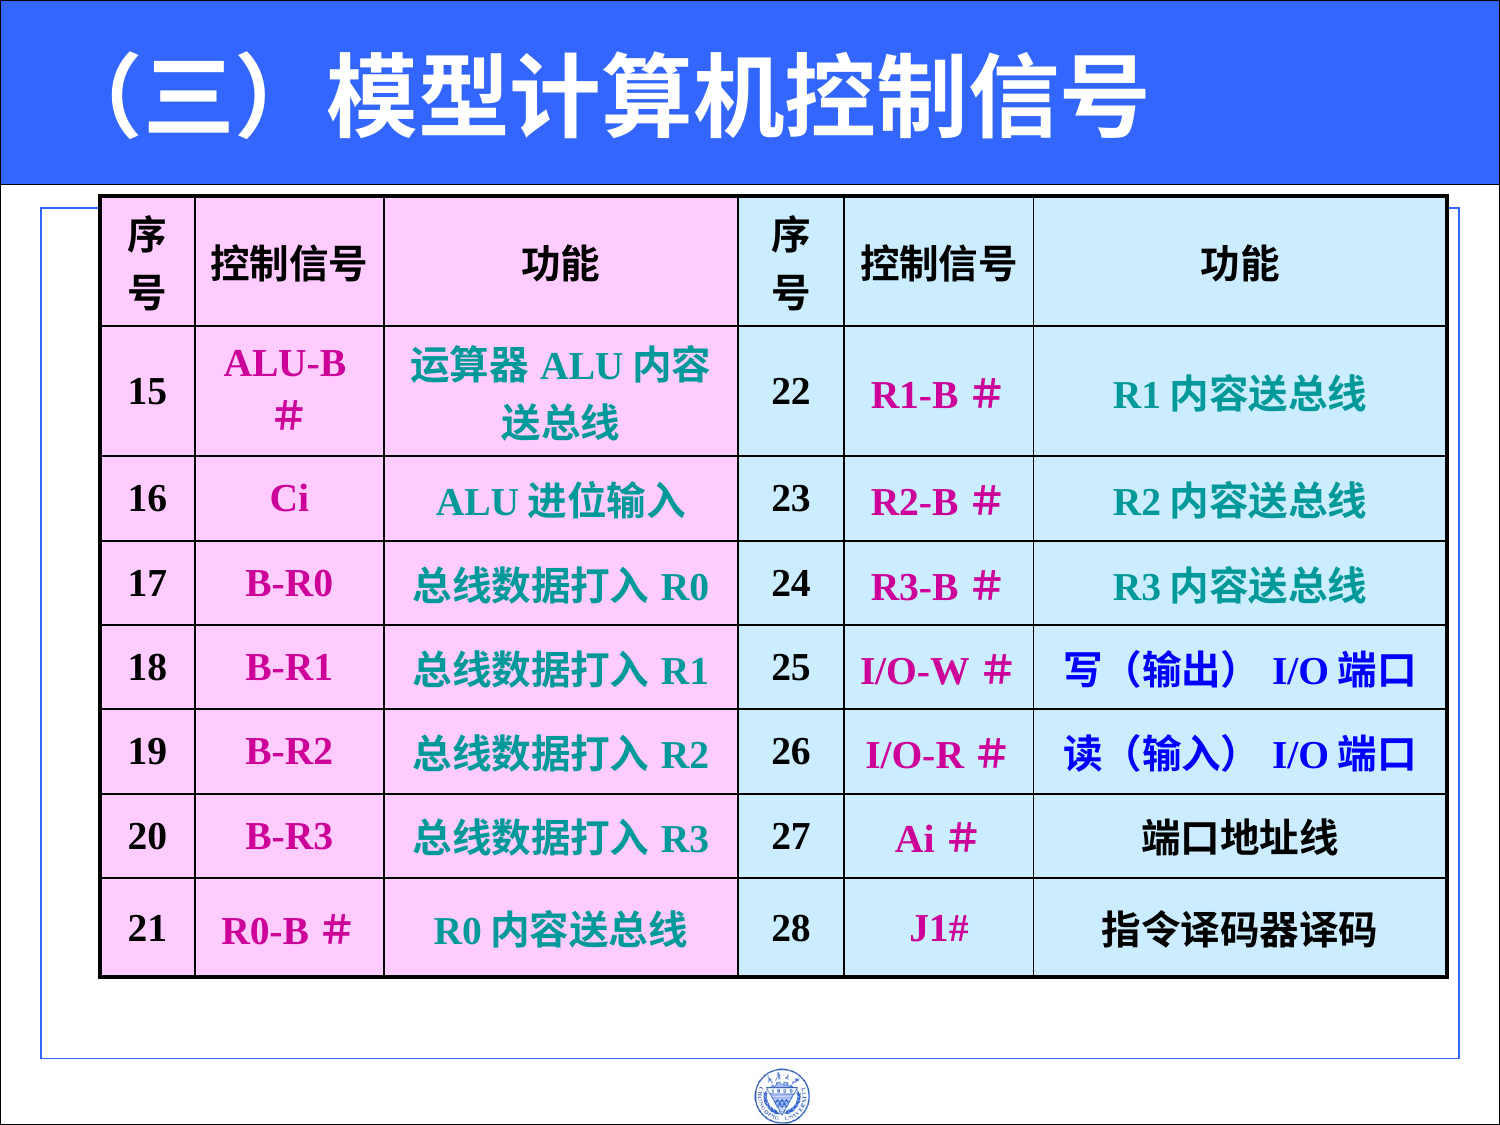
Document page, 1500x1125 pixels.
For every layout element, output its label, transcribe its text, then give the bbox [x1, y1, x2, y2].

slide_number [75, 1074, 425, 1125]
table_cell 19 [102, 710, 194, 793]
table_cell 23 [739, 457, 843, 540]
table_cell 总线数据打入R0 [385, 542, 737, 624]
table_header 控制信号 [845, 198, 1033, 325]
table_cell Ai＃ [845, 795, 1033, 877]
table_cell R1内容送总线 [1034, 327, 1445, 455]
table_cell B-R3 [196, 795, 383, 877]
table_cell R3-B＃ [845, 542, 1033, 624]
table_cell 21 [102, 879, 194, 975]
table_cell 写（输出）I/O端口 [1034, 626, 1445, 708]
table_cell 24 [739, 542, 843, 624]
table_cell 22 [739, 327, 843, 455]
picture [754, 1068, 810, 1124]
table_cell B-R2 [196, 710, 383, 793]
table_cell R0内容送总线 [385, 879, 737, 975]
table_cell 读（输入）I/O端口 [1034, 710, 1445, 793]
table_cell 总线数据打入R1 [385, 626, 737, 708]
table_cell R1-B＃ [845, 327, 1033, 455]
table_cell 运算器ALU内容送总线 [385, 327, 737, 455]
table_header 功能 [1034, 198, 1445, 325]
table_cell 15 [102, 327, 194, 455]
table_cell R2内容送总线 [1034, 457, 1445, 540]
table_cell B-R1 [196, 626, 383, 708]
table_cell 27 [739, 795, 843, 877]
slide_number [1281, 1074, 1490, 1125]
table_cell R3内容送总线 [1034, 542, 1445, 624]
table_cell 指令译码器译码 [1034, 879, 1445, 975]
table_header 控制信号 [196, 198, 383, 325]
table_header 序号 [102, 198, 194, 325]
table_cell 17 [102, 542, 194, 624]
table_cell 16 [102, 457, 194, 540]
table_cell Ci [196, 457, 383, 540]
table_cell R2-B＃ [845, 457, 1033, 540]
table_cell R0-B＃ [196, 879, 383, 975]
table_cell ALU-B＃ [196, 327, 383, 455]
table_cell I/O-W＃ [845, 626, 1033, 708]
table_cell 总线数据打入R2 [385, 710, 737, 793]
table_cell 端口地址线 [1034, 795, 1445, 877]
table_cell J1# [845, 879, 1033, 975]
title （三）模型计算机控制信号 [36, 14, 1459, 173]
table_cell ALU进位输入 [385, 457, 737, 540]
table_header 序号 [739, 198, 843, 325]
table_cell 26 [739, 710, 843, 793]
table_cell B-R0 [196, 542, 383, 624]
table_cell I/O-R＃ [845, 710, 1033, 793]
table_cell 总线数据打入R3 [385, 795, 737, 877]
table_cell 25 [739, 626, 843, 708]
table_cell 20 [102, 795, 194, 877]
table_cell 18 [102, 626, 194, 708]
table_header 功能 [385, 198, 737, 325]
table_cell 28 [739, 879, 843, 975]
